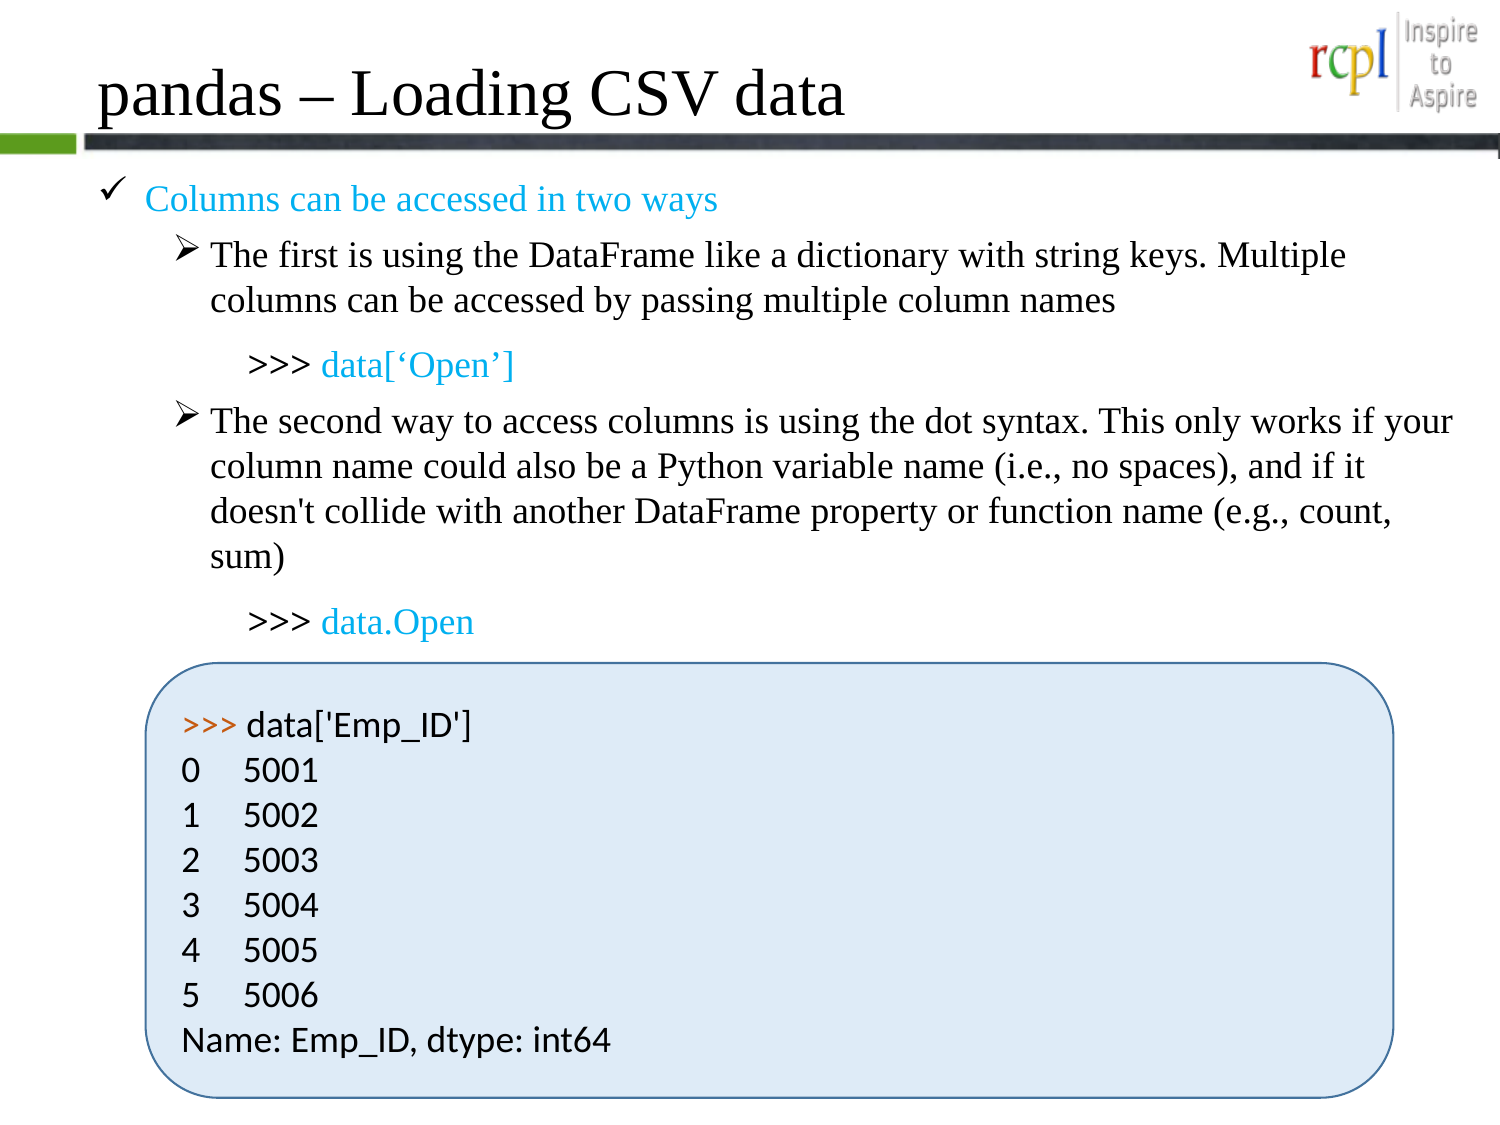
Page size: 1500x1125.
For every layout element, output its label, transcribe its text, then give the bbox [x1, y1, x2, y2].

list Columns can be accessed in two ways The first is using the DataFrame like a dictionary with string keys. Multiple columns can be accessed by passing multiple column names >>> data[‘Open’] The second way to access columns is using the dot syntax. This only works if your column name could also be a Python variable name (i.e., no spaces), and if it doesn't collide with another DataFrame property or function name (e.g., count, sum) >>> data.Open [82, 166, 1474, 1087]
title pandas – Loading CSV data [82, 57, 1294, 121]
text_box >>> data['Emp_ID'] 0 5001 1 5002 2 5003 3 5004 4 5005 5 5006 Name: Emp_ID, dtype: int64 [144, 661, 1395, 1099]
picture [0, 0, 1500, 159]
